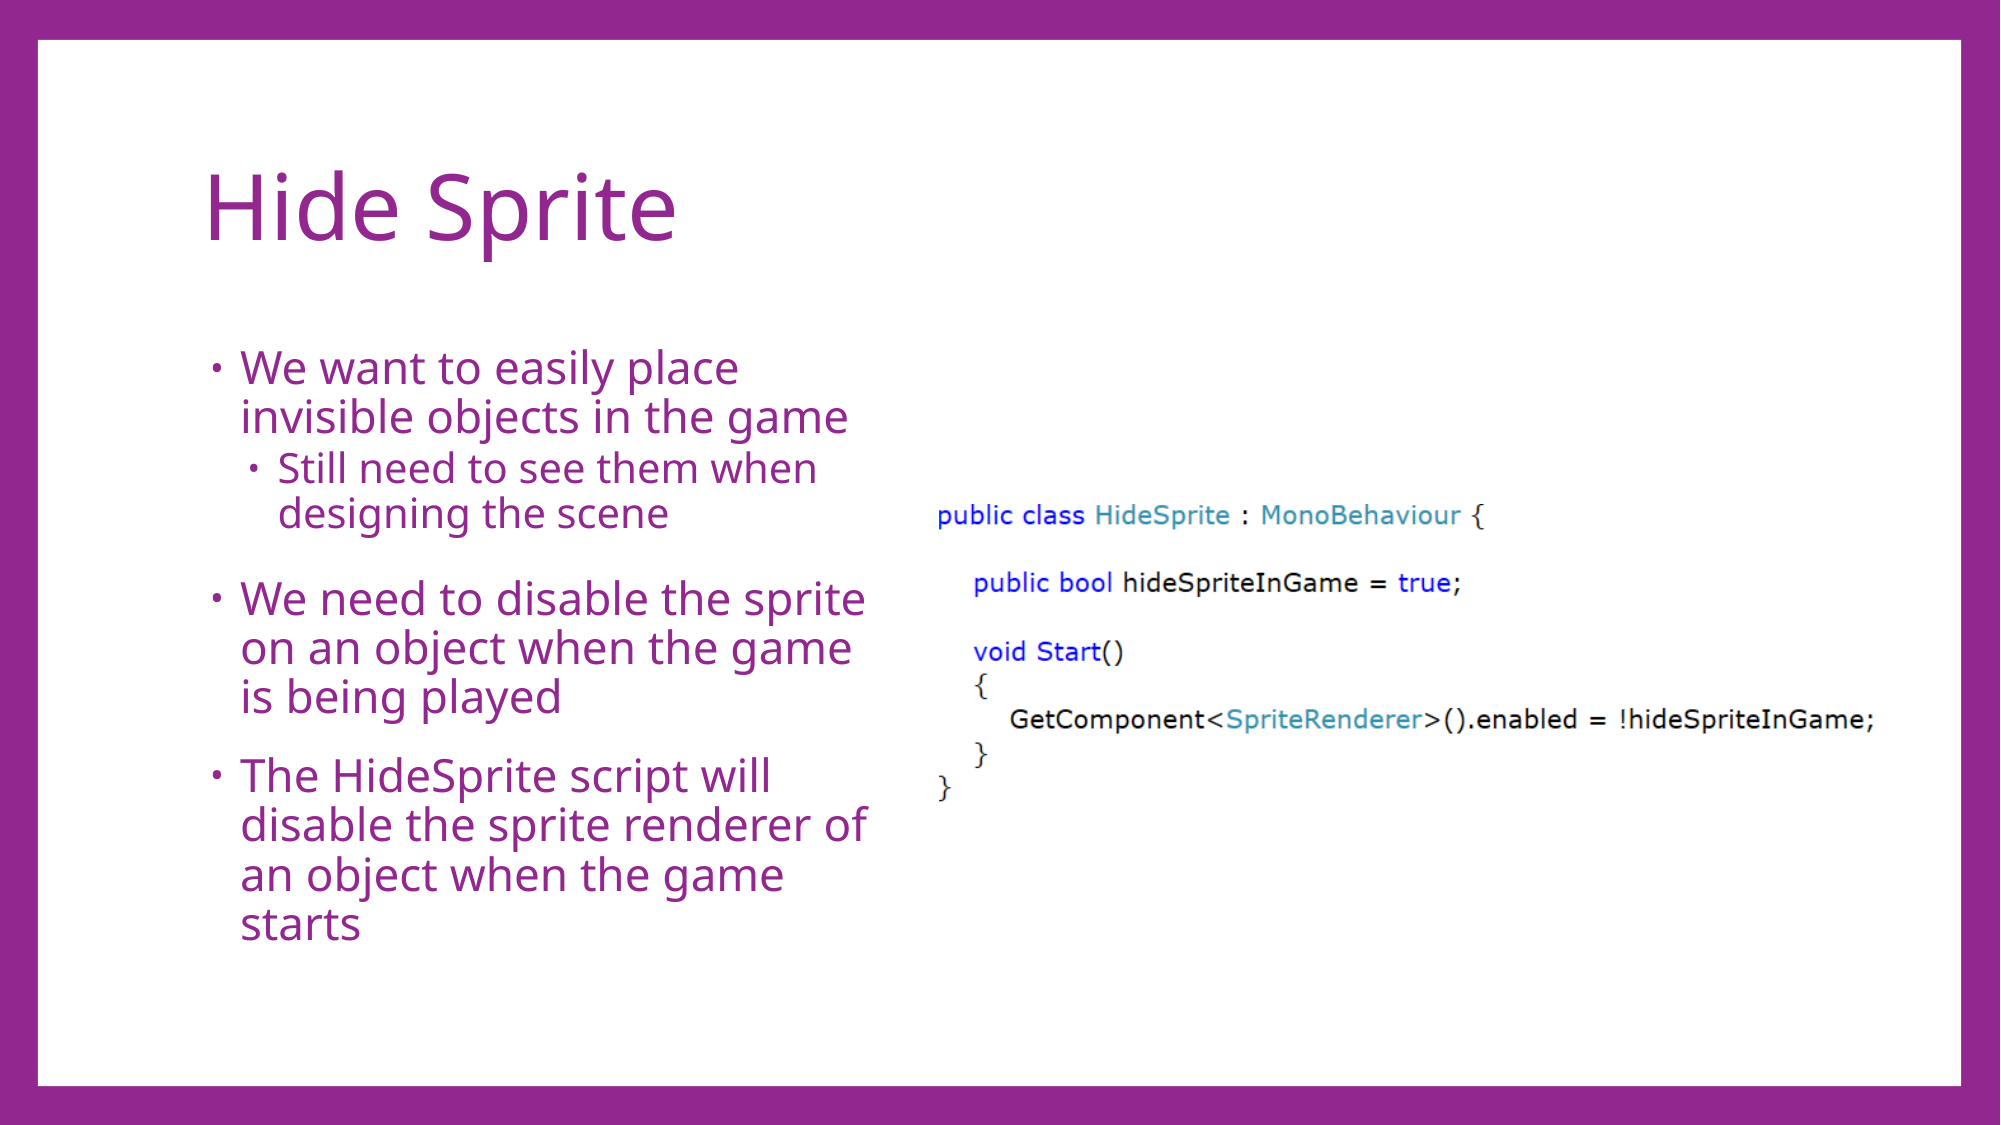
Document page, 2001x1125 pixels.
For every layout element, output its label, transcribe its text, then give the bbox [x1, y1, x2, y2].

picture [939, 504, 1885, 809]
list We want to easily place invisible objects in the game Still need to see them when designing the scene We need to disable the sprite on an object when the game is being played The HideSprite script will disable the sprite renderer of an object when the game starts [187, 337, 896, 1000]
title Hide Sprite [187, 99, 1808, 323]
